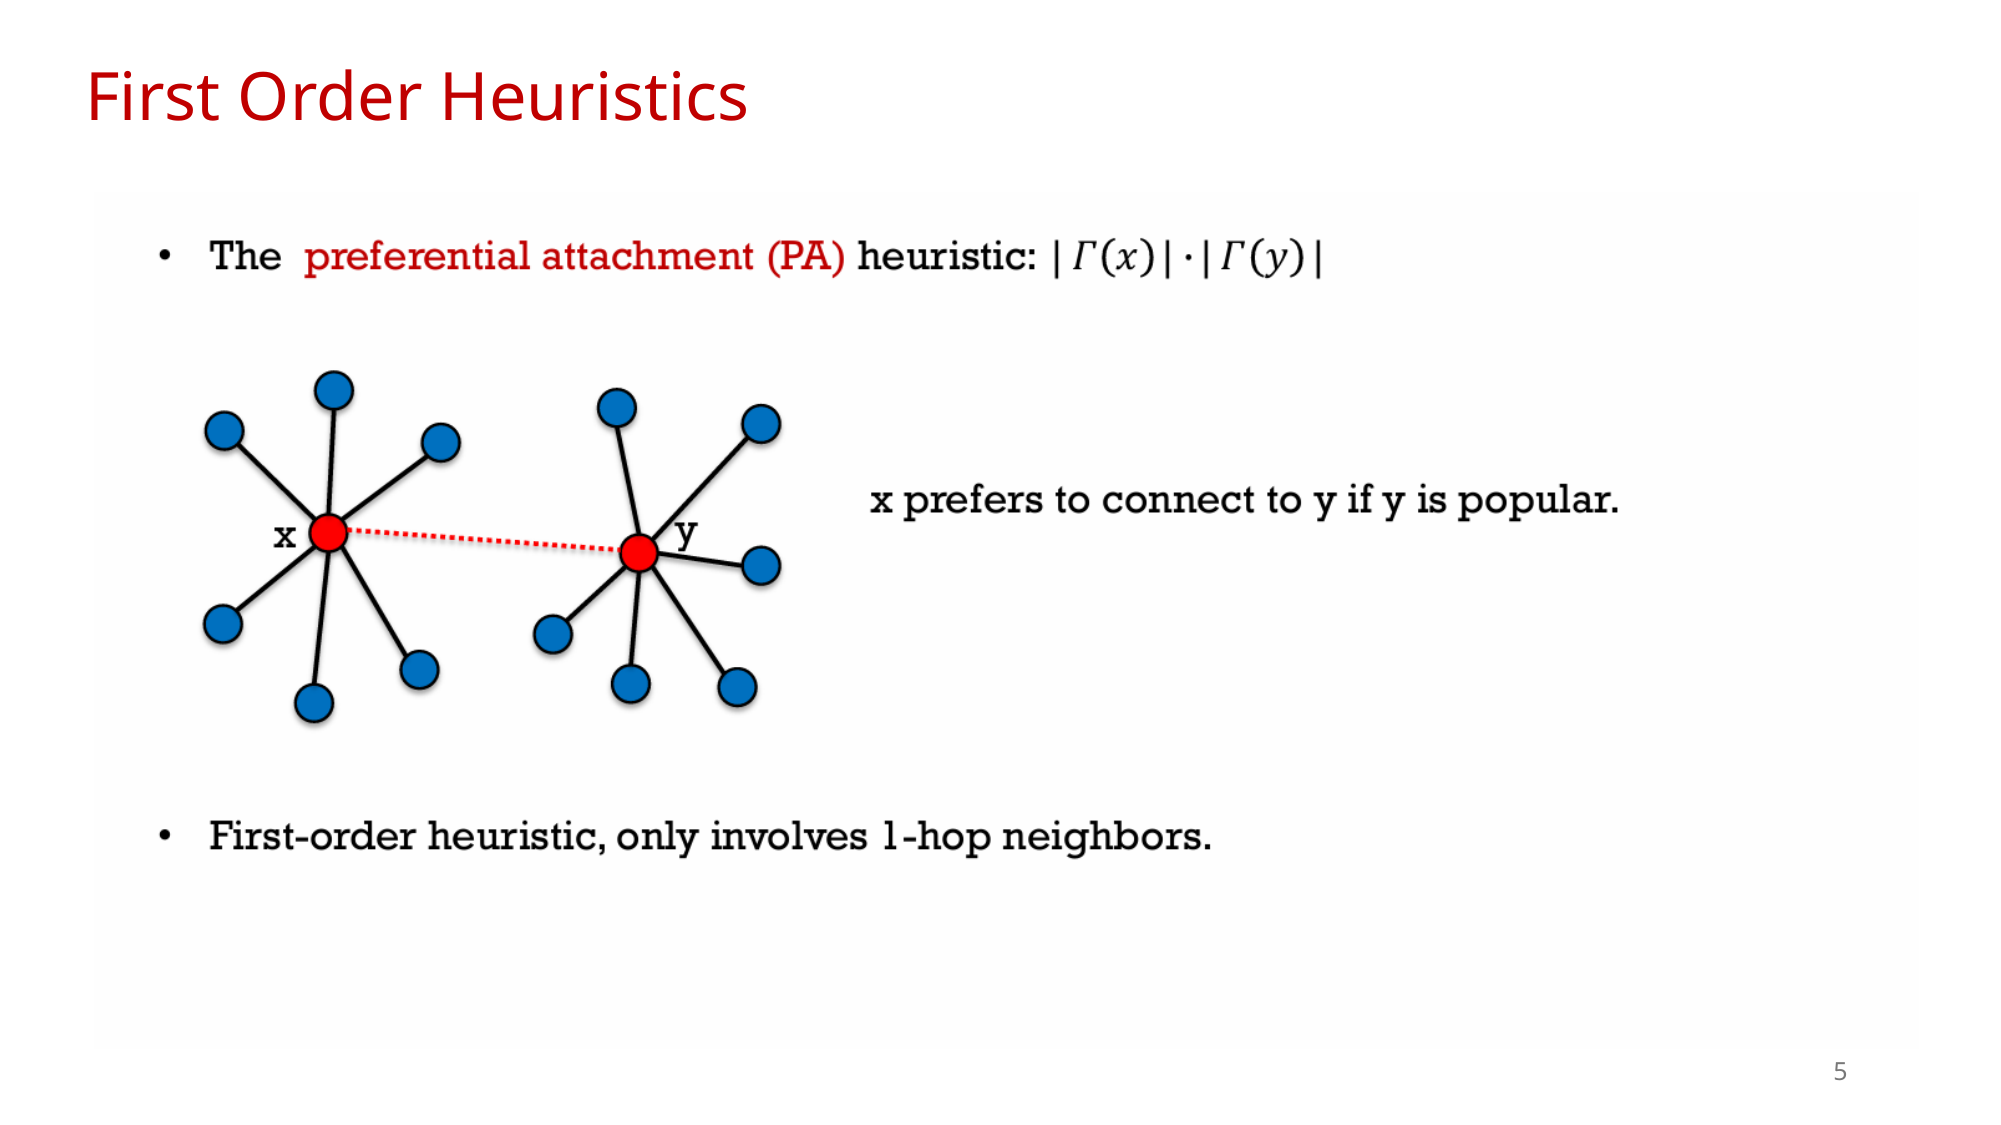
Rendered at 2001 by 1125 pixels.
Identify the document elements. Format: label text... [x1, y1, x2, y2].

picture [93, 192, 1920, 1049]
text_box First Order Heuristics [70, 45, 766, 141]
slide_number 5 [1412, 1049, 1863, 1103]
